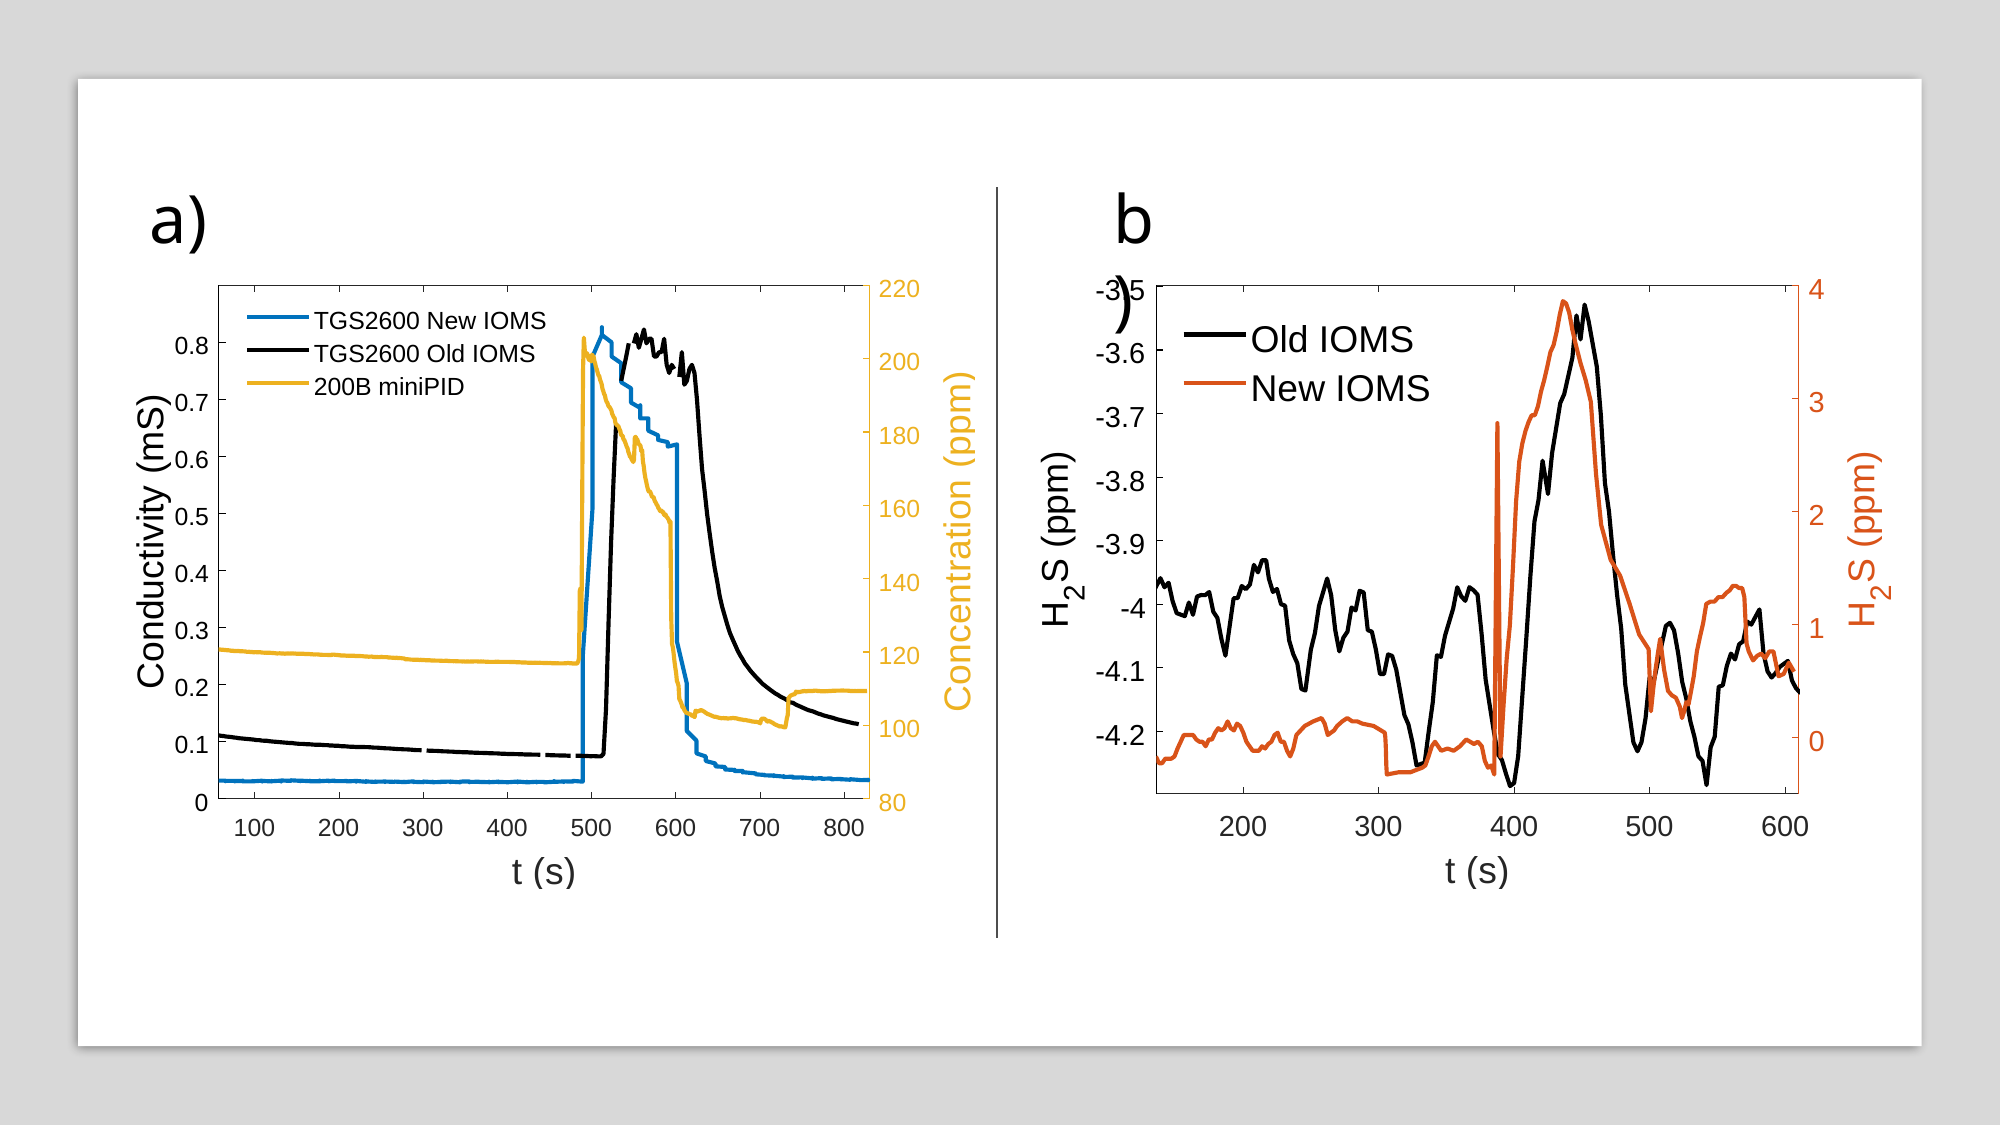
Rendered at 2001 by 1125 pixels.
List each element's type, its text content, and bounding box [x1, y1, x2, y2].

text_box a) [134, 169, 225, 236]
text_box b) [1099, 169, 1190, 236]
picture [1025, 236, 1895, 889]
picture [104, 236, 975, 889]
text_box [0, 0, 2000, 1125]
text_box [77, 77, 1923, 1048]
